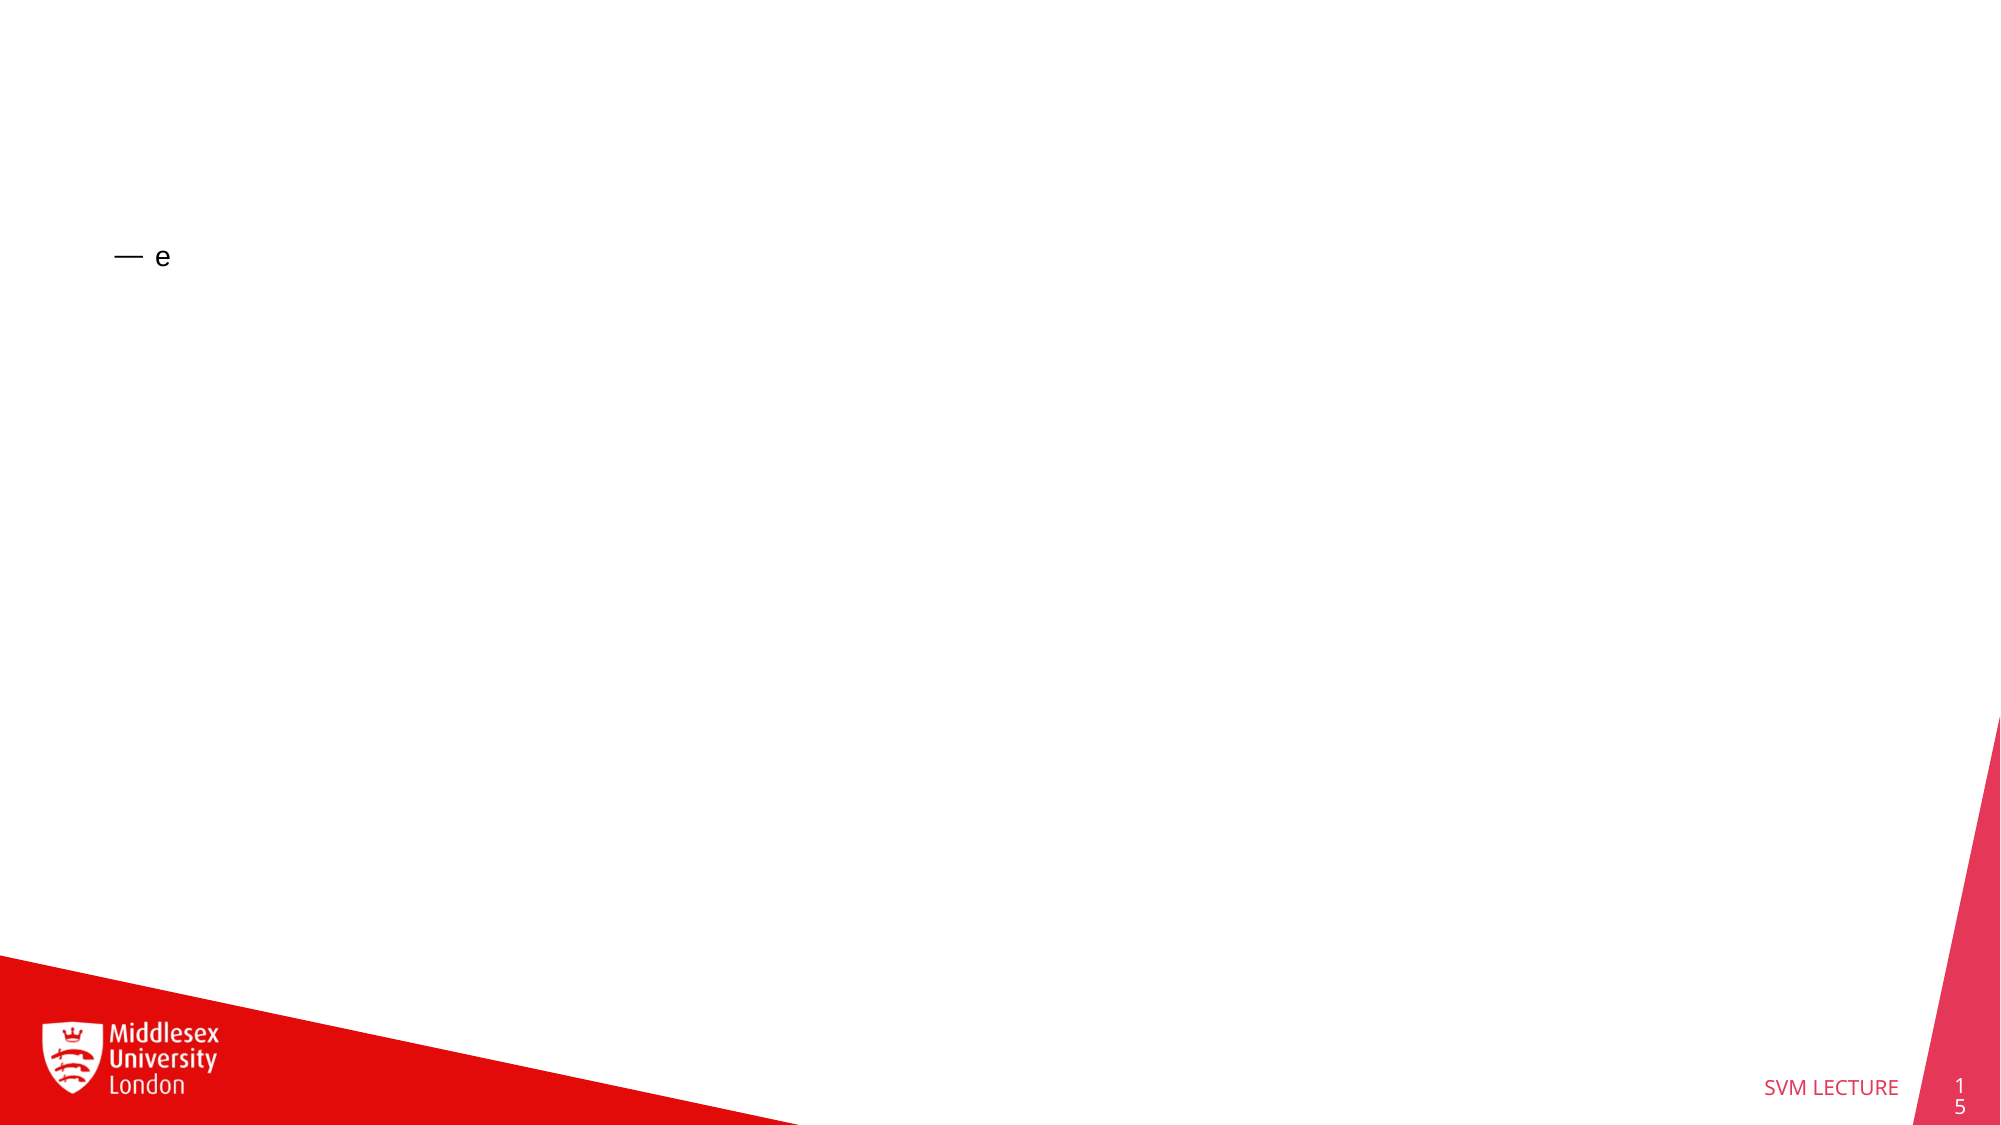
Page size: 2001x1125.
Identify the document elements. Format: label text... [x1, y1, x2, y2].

list e [114, 237, 1782, 898]
list SVM Lecture [1259, 1066, 1908, 1109]
slide_number 15 [1946, 1064, 1979, 1110]
picture [32, 1014, 223, 1101]
